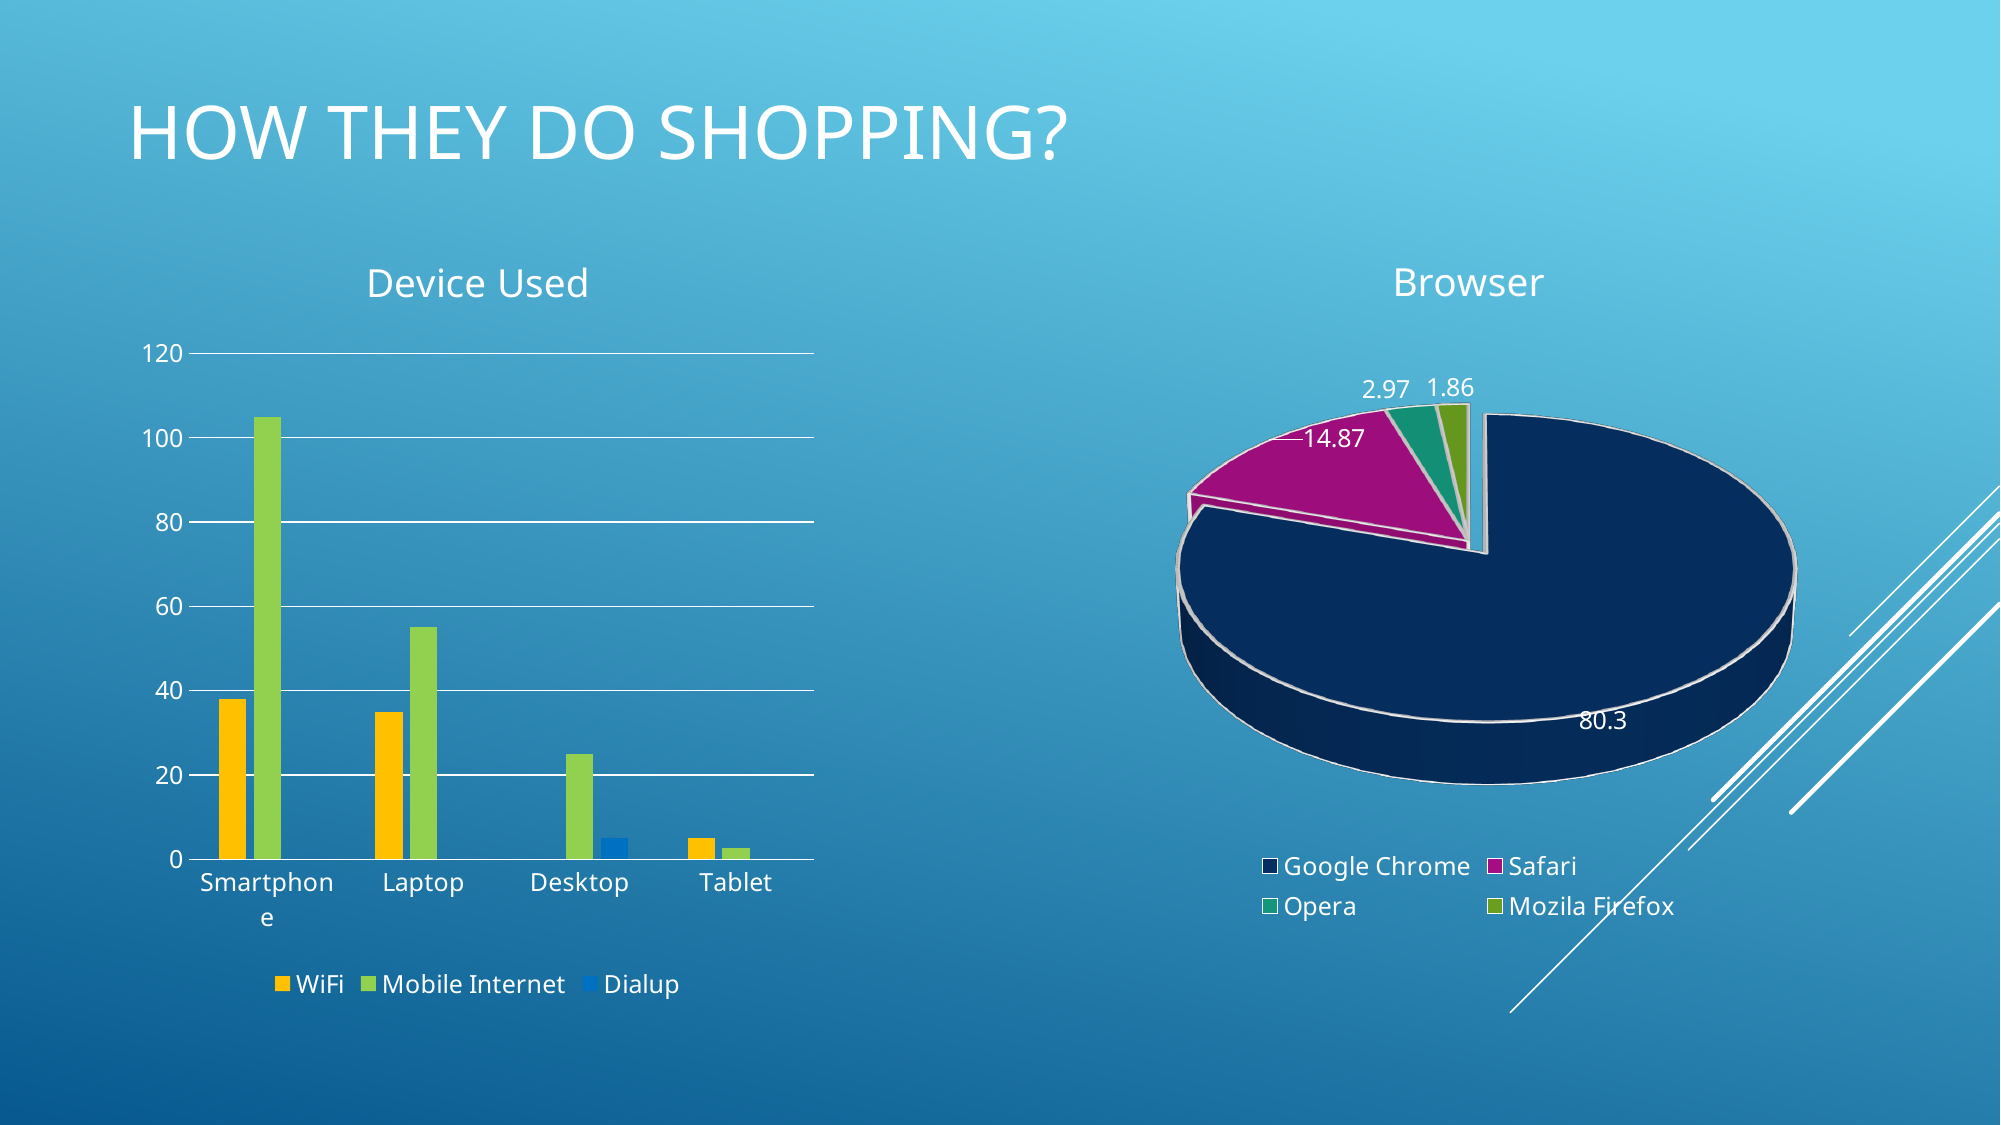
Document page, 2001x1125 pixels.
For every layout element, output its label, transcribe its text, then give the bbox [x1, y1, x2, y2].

title How they do shopping? [112, 77, 1513, 183]
chart [126, 220, 829, 1008]
chart [1077, 220, 1860, 930]
